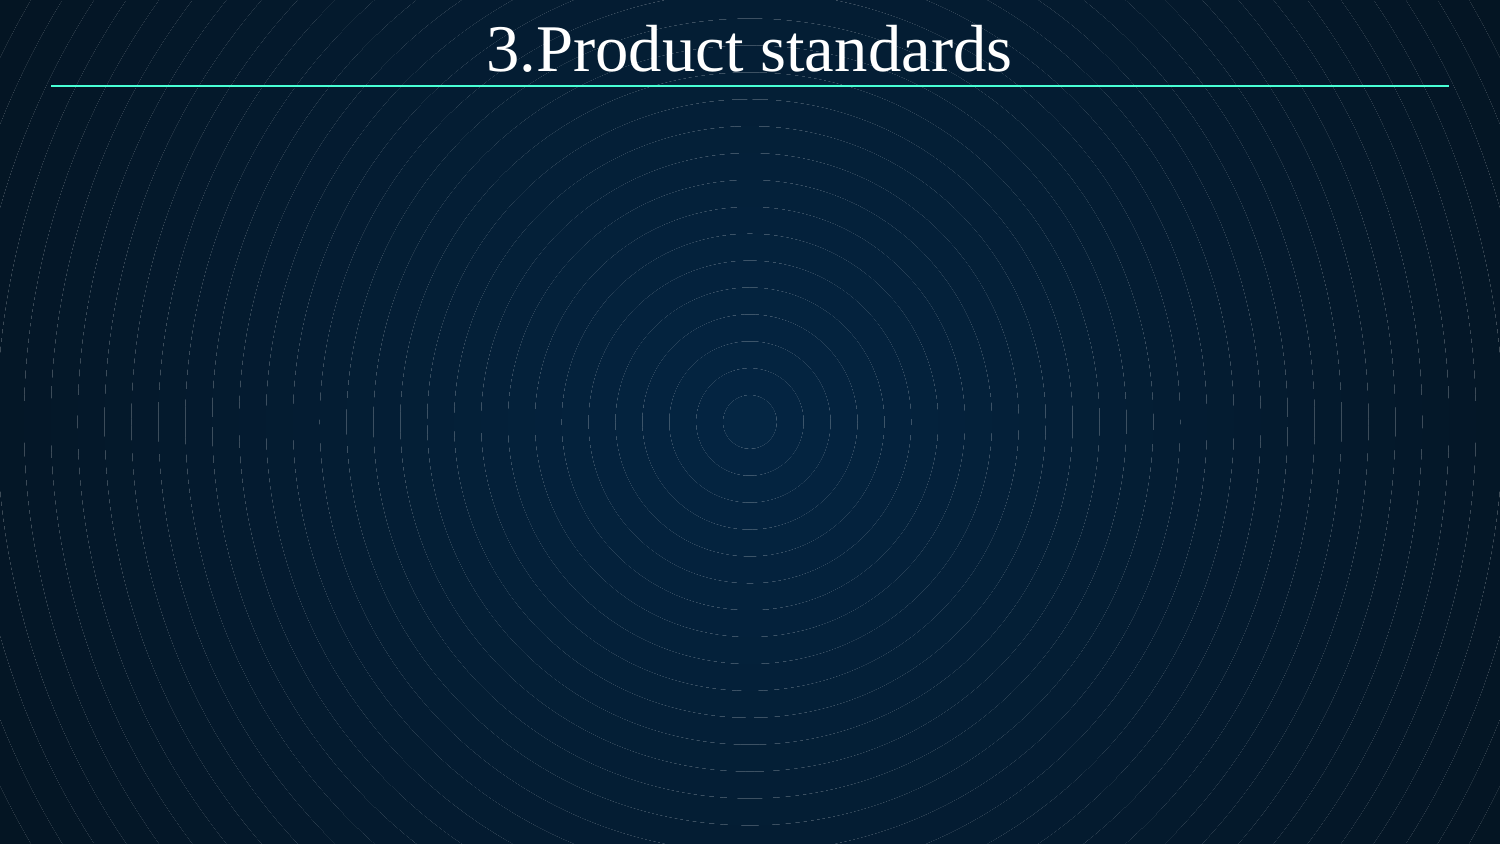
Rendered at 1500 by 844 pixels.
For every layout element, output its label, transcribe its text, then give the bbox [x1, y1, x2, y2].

title 3.Product standards [51, 93, 1449, 100]
title 3.Product standards [51, 0, 1449, 85]
